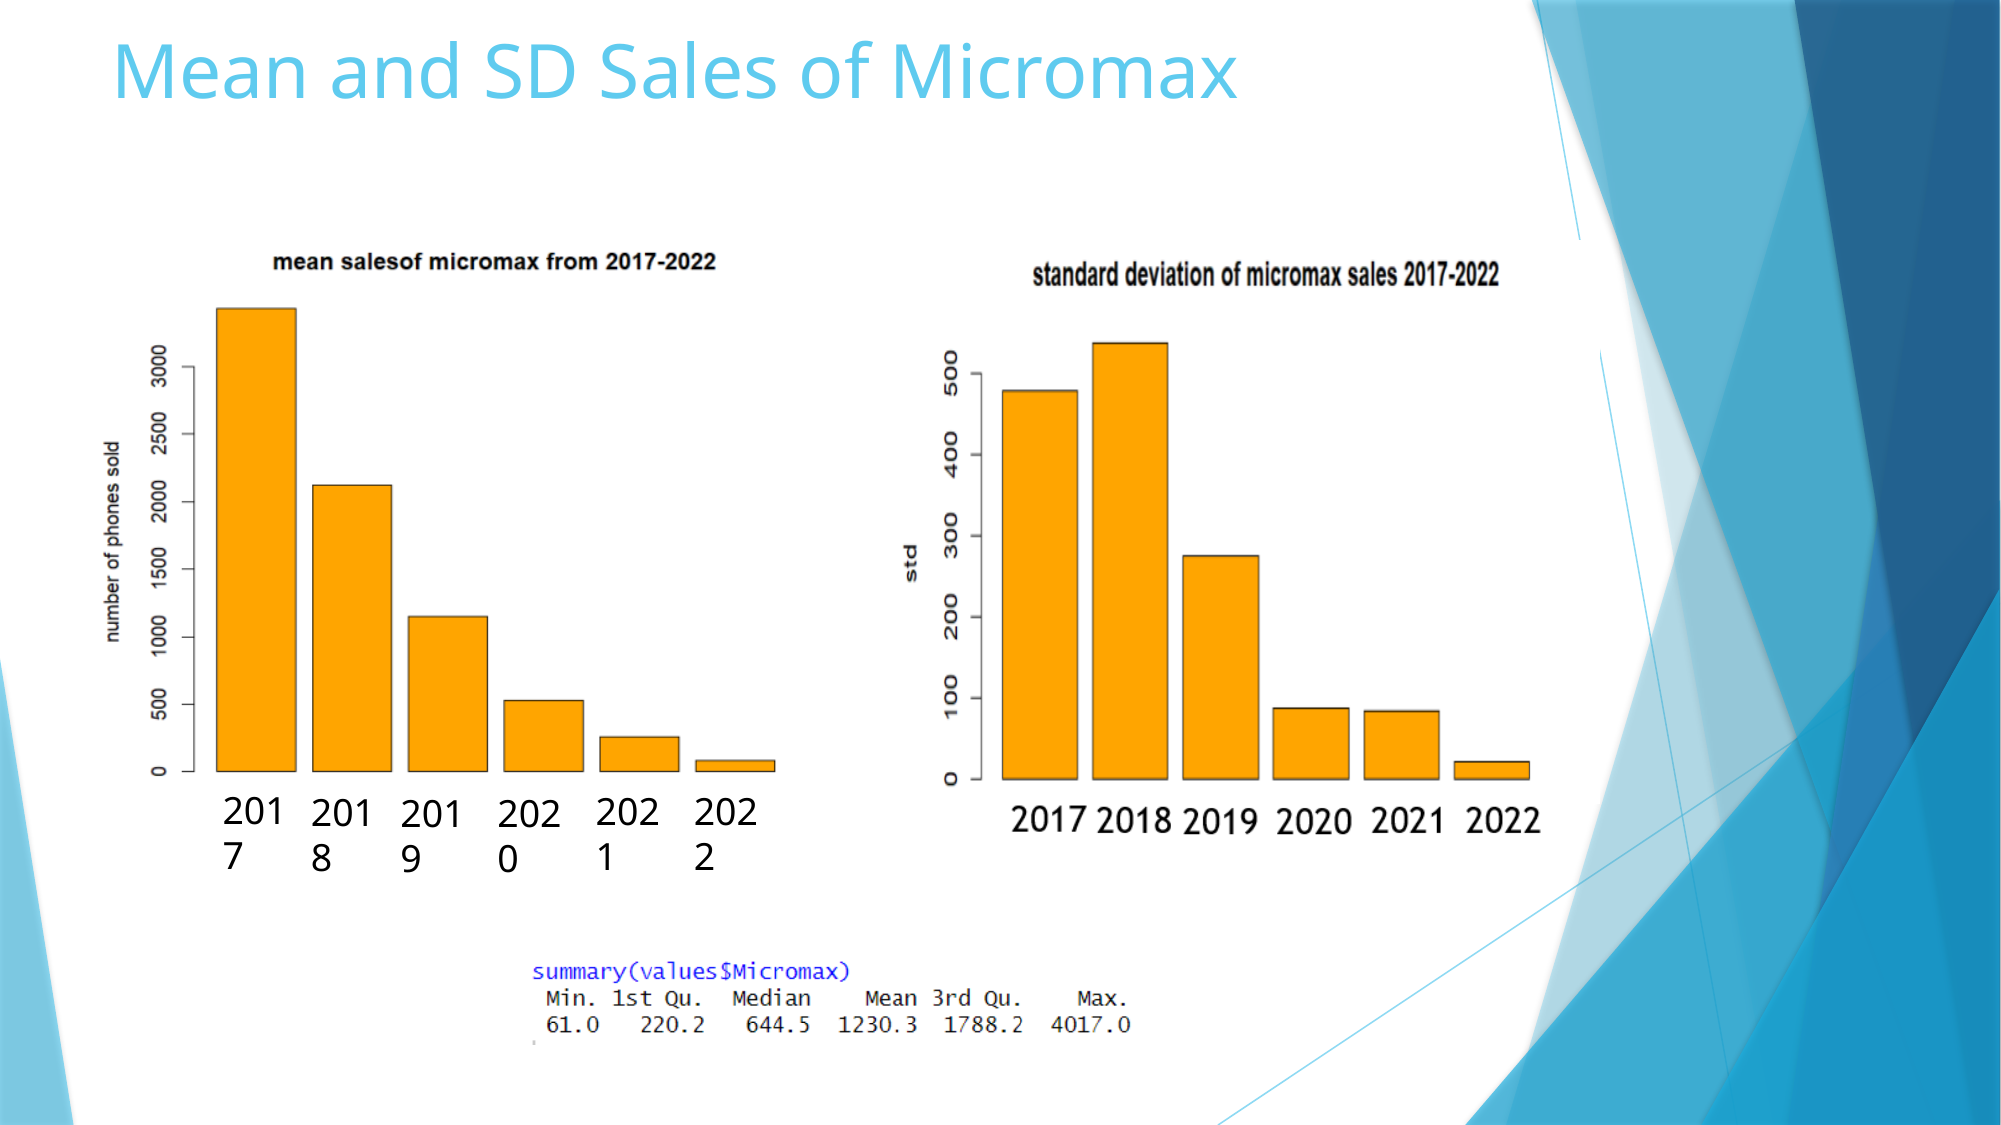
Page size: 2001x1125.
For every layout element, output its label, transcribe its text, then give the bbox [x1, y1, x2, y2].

text_box 2021 [580, 800, 679, 886]
text_box 2020 [482, 800, 595, 888]
picture [528, 960, 1144, 1046]
title Mean and SD Sales of Micromax [96, 16, 1507, 136]
picture [62, 239, 1601, 849]
text_box 2022 [679, 800, 791, 886]
text_box 2017 [207, 800, 296, 885]
text_box 2018 [296, 800, 385, 887]
text_box 2019 [385, 800, 482, 888]
